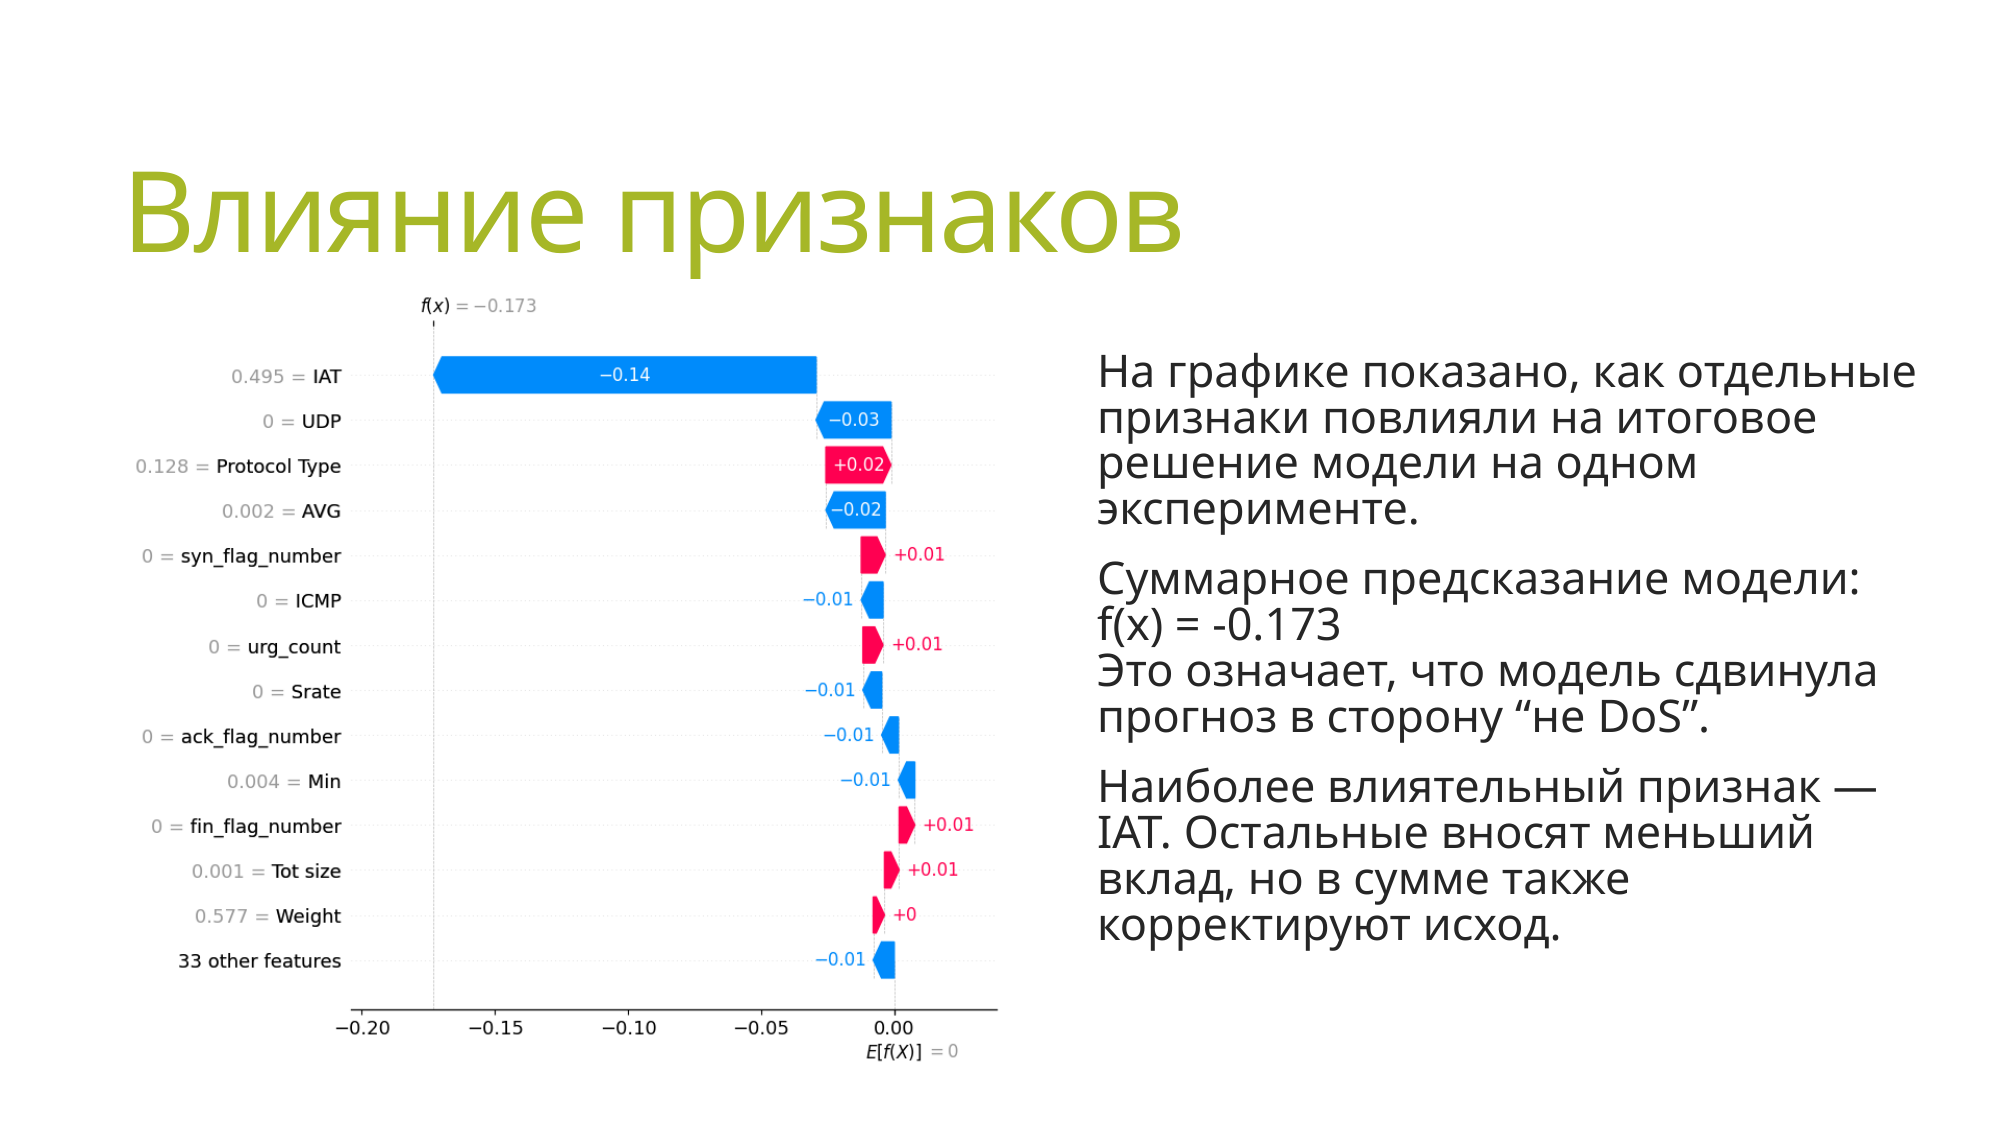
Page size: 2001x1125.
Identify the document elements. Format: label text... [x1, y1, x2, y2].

list На графике показано, как отдельные признаки повлияли на итоговое решение модели на одном эксперименте. Суммарное предсказание модели: f(x) = -0.173 Это означает, что модель сдвинула прогноз в сторону “не DoS”. Наиболее влиятельный признак — IAT. Остальные вносят меньший вклад, но в сумме также корректируют исход. [1082, 343, 1964, 962]
title Влияние признаков [107, 81, 1875, 354]
picture [124, 285, 1007, 1072]
